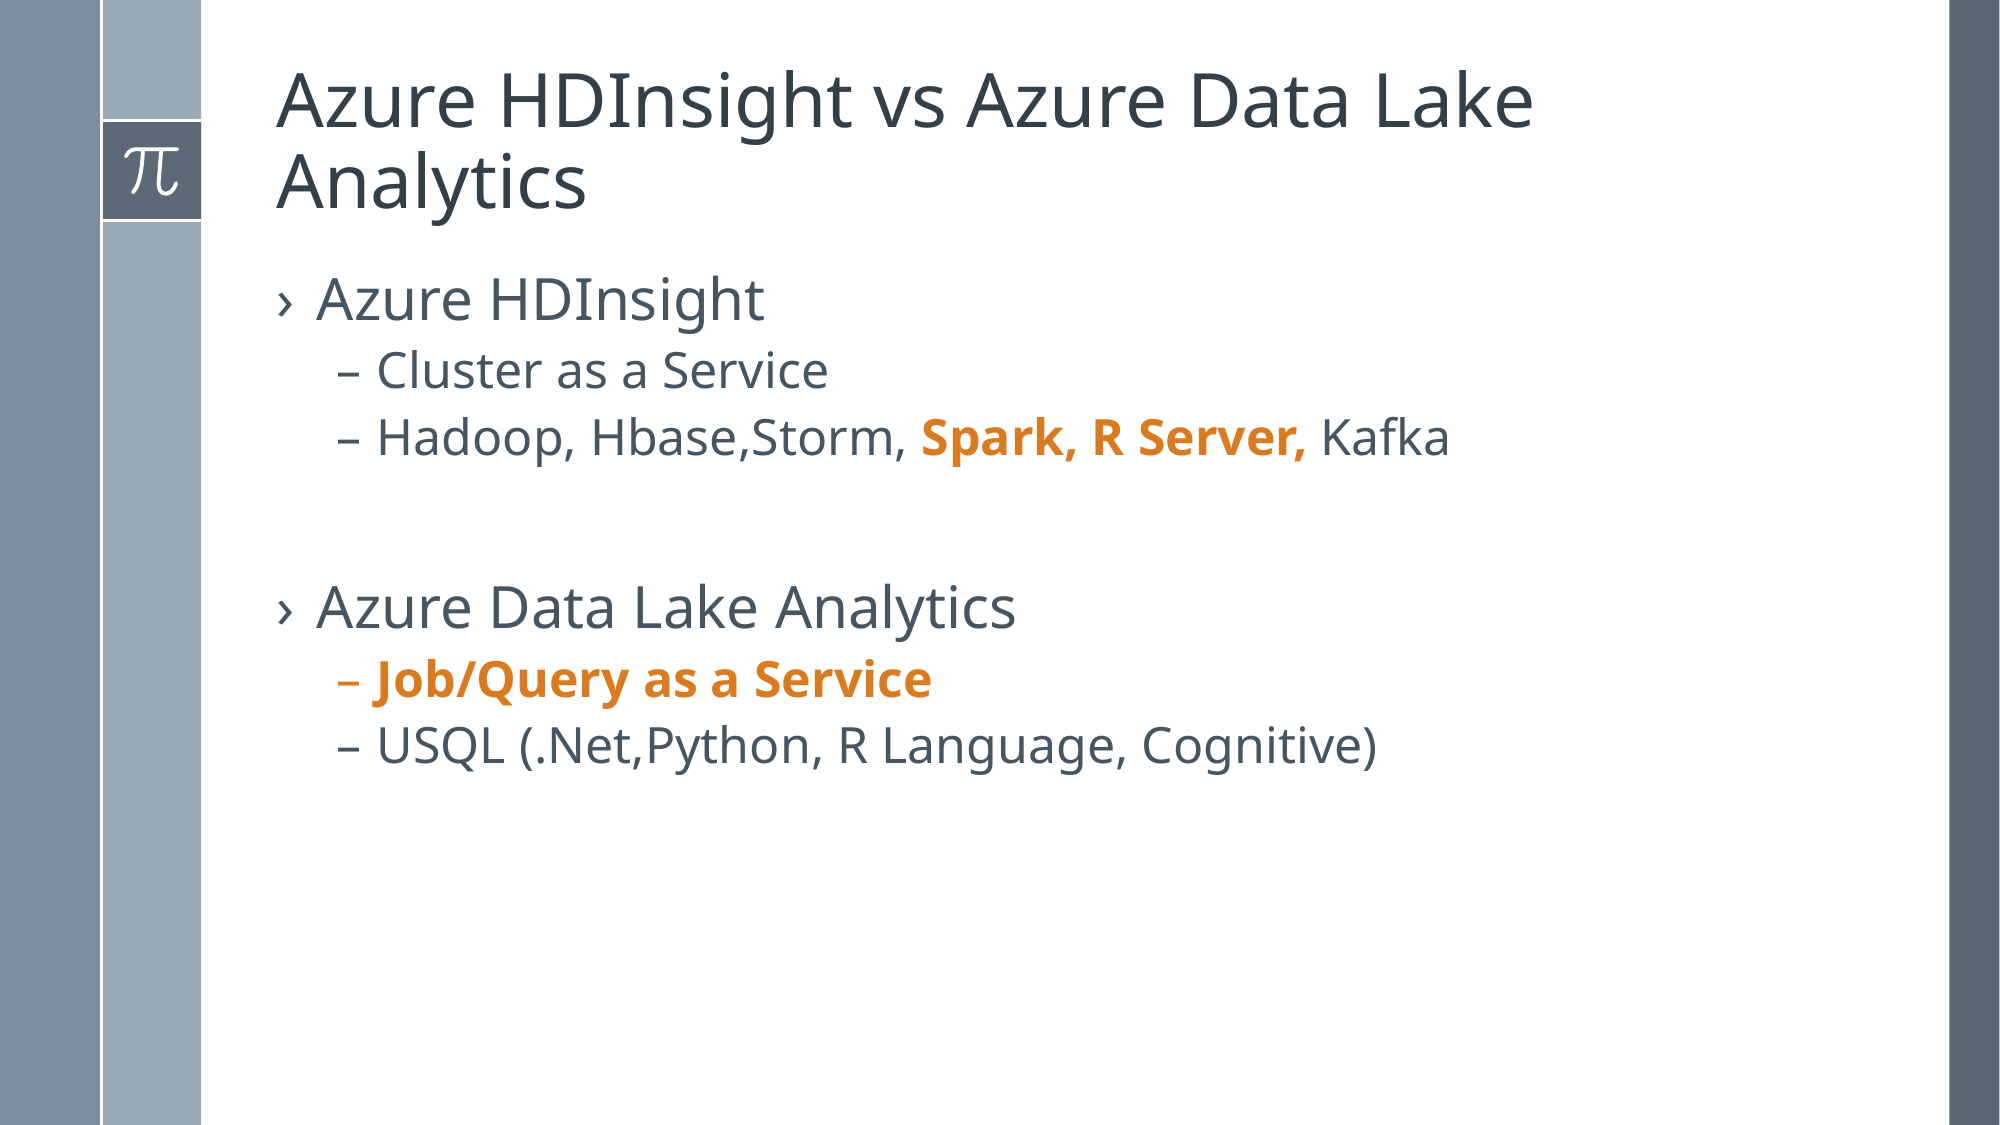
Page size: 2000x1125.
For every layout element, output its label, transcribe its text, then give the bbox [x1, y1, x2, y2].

title Azure HDInsight vs Azure Data Lake Analytics [261, 29, 1867, 233]
list Azure HDInsight Cluster as a Service Hadoop, Hbase,Storm, Spark, R Server, Kafka Azure Data Lake Analytics Job/Query as a Service USQL (.Net,Python, R Language, Cognitive) [261, 262, 1867, 1013]
